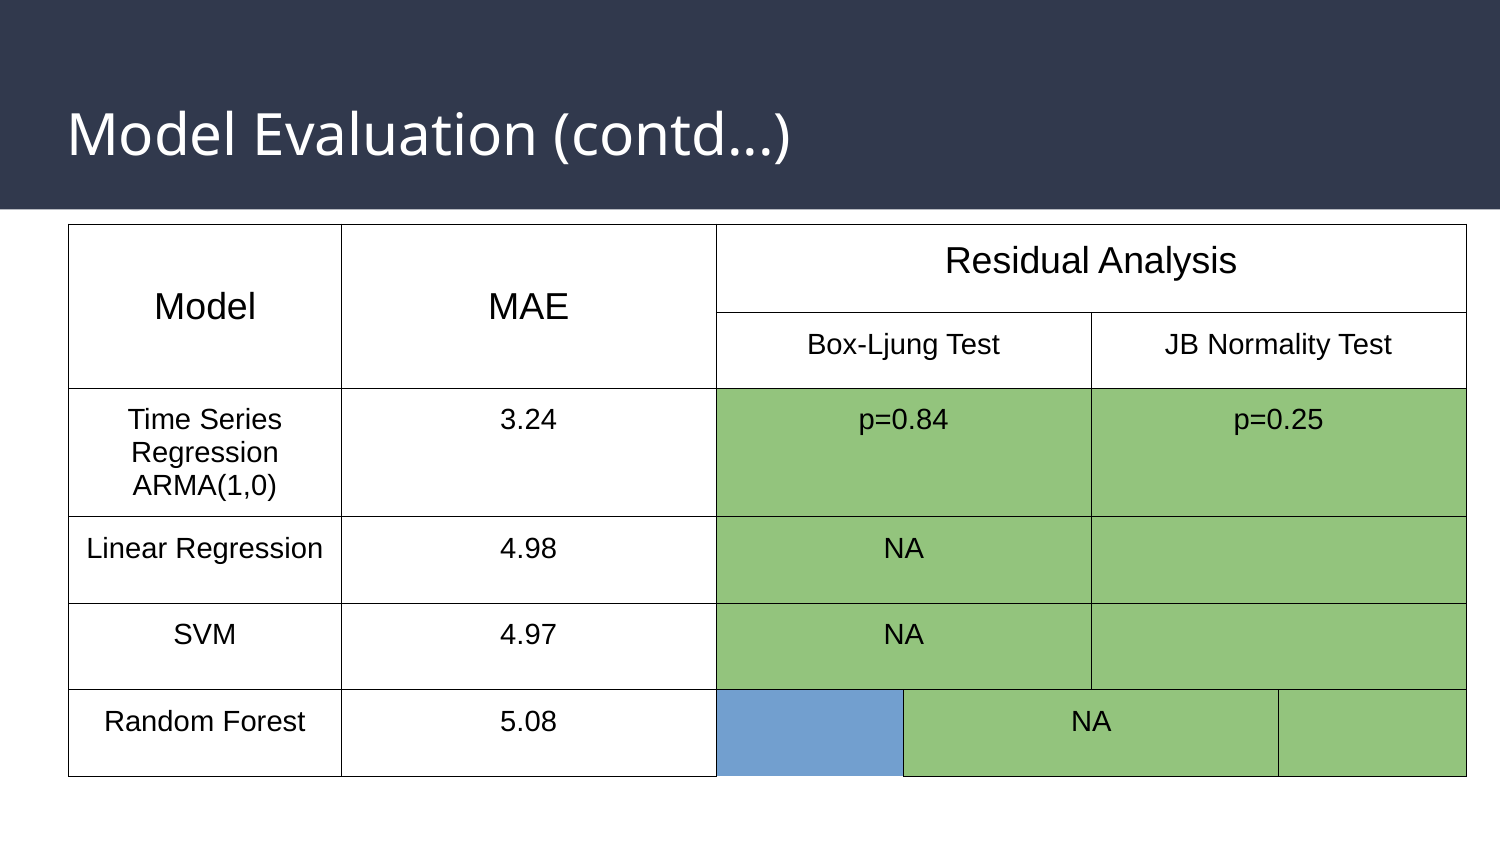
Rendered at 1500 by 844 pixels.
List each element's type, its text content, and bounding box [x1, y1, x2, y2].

table_cell Random Forest [69, 690, 341, 776]
table_cell 3.24 [342, 389, 716, 516]
table_cell SVM [69, 604, 341, 689]
table_cell NA [904, 690, 1278, 776]
table_cell 5.08 [342, 690, 716, 776]
table_cell JB Normality Test [1092, 313, 1466, 388]
table_cell p=0.25 [1092, 389, 1466, 516]
table_header Residual Analysis [717, 225, 1466, 312]
table_cell NA [717, 517, 1091, 603]
table_cell p=0.84 [717, 389, 1091, 516]
table_header MAE [342, 225, 716, 388]
table_cell 4.97 [342, 604, 716, 689]
table_cell [1092, 604, 1466, 689]
table_cell Time Series Regression ARMA(1,0) [69, 389, 341, 516]
table_cell Box-Ljung Test [717, 313, 1091, 388]
table_header Model [69, 225, 341, 388]
table_cell [1092, 517, 1466, 603]
table_cell [1279, 690, 1466, 776]
table_cell Linear Regression [69, 517, 341, 603]
table_cell NA [717, 604, 1091, 689]
title Model Evaluation (contd...) [51, 82, 1449, 185]
table_cell 4.98 [342, 517, 716, 603]
